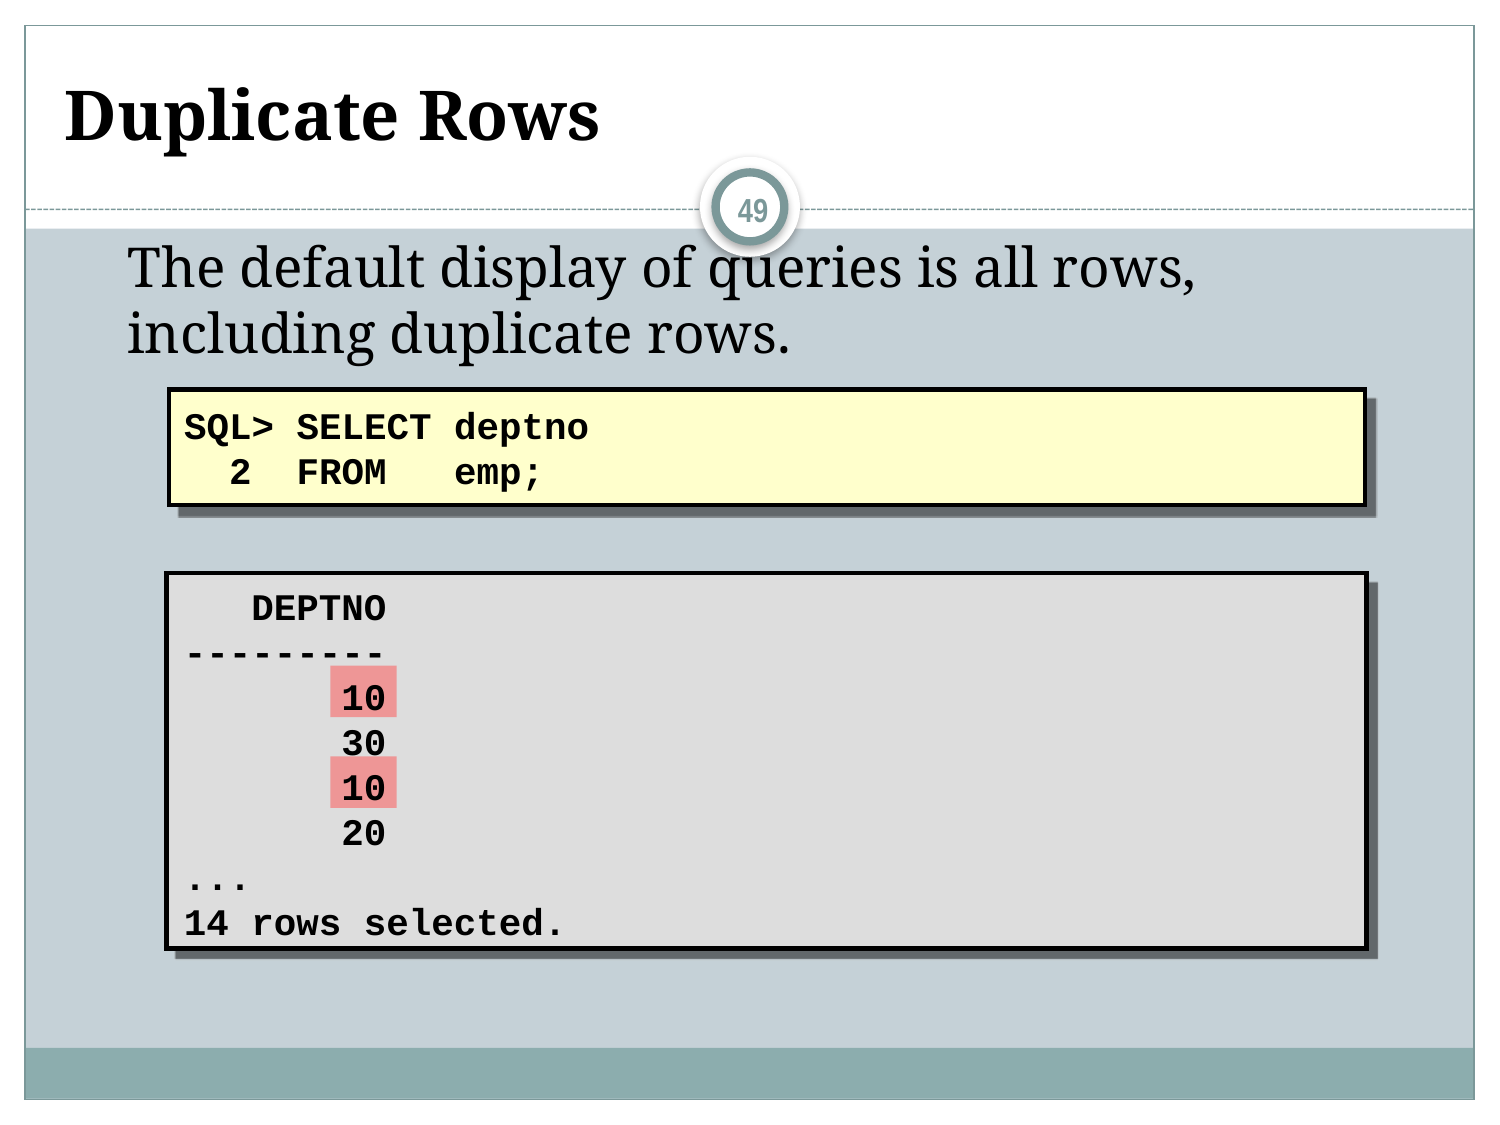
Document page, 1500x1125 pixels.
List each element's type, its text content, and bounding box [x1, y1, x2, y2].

text_box SQL> SELECT deptno 2 FROM emp; [169, 389, 1365, 505]
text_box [330, 665, 397, 808]
text_box DEPTNO --------- 10 30 10 20 ... 14 rows selected. [168, 575, 1365, 951]
slide_number 49 [715, 168, 791, 241]
title Duplicate Rows [49, 37, 1450, 163]
list The default display of queries is all rows, including duplicate rows. [112, 224, 1325, 374]
